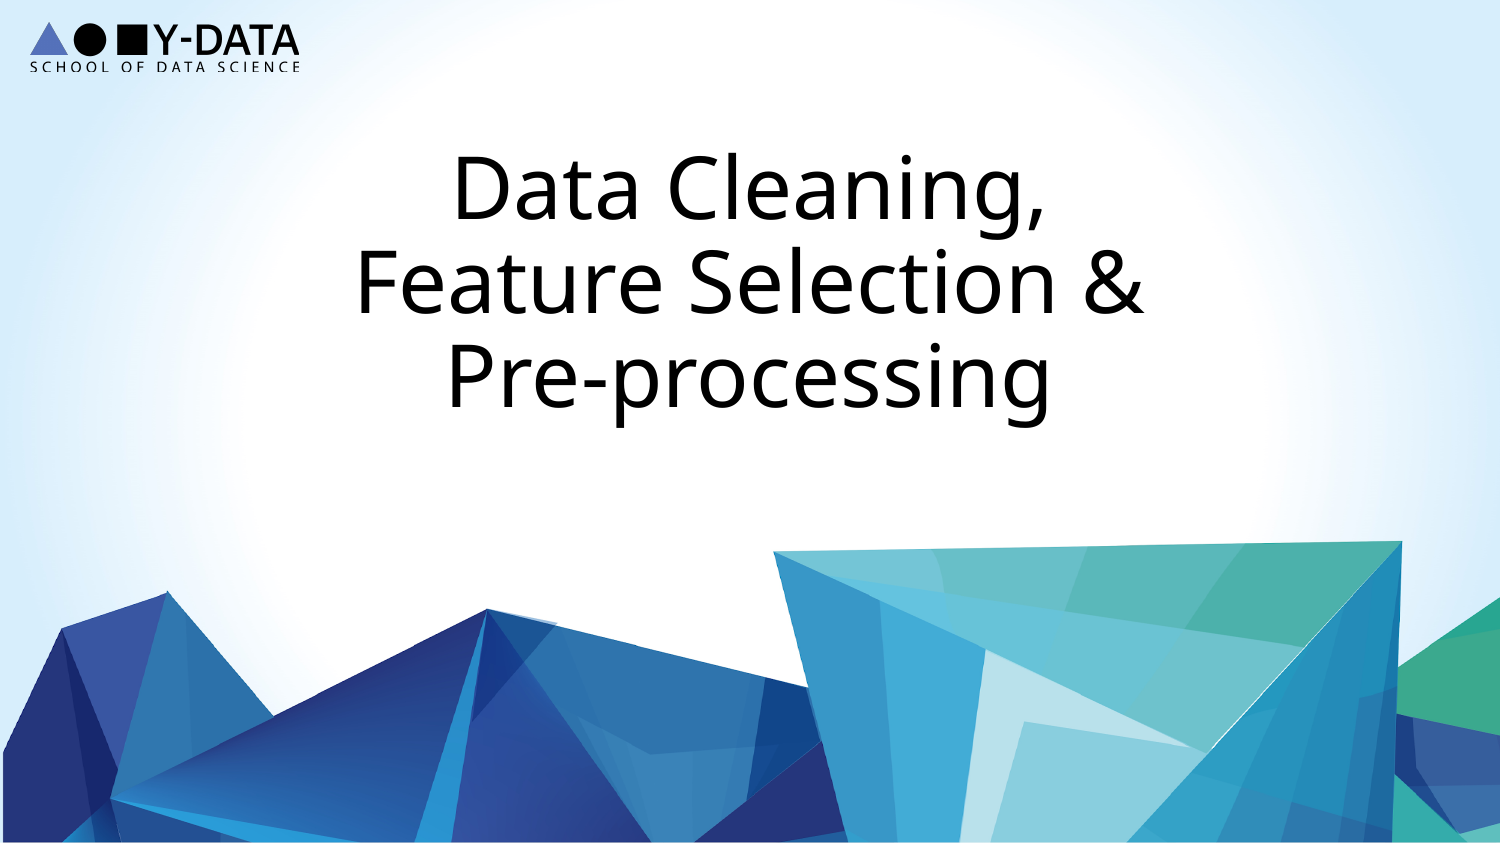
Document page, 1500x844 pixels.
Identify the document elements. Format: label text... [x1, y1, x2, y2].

picture [0, 0, 1500, 844]
title Data Cleaning, Feature Selection & Pre-processing [187, 138, 1313, 432]
